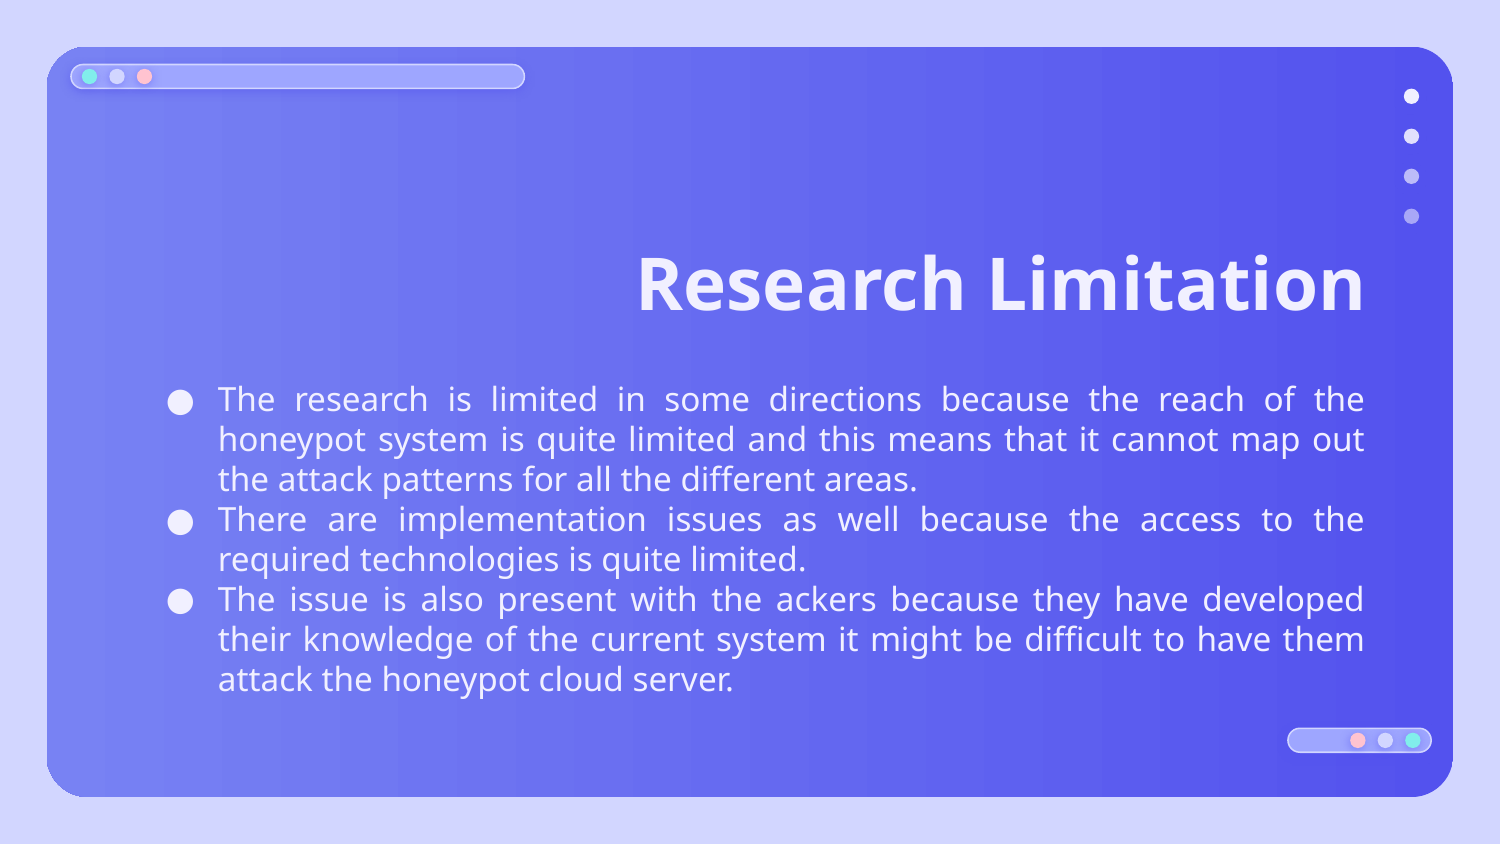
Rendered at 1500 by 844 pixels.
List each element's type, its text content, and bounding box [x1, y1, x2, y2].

title Research Limitation [462, 222, 1382, 317]
subtitle The research is limited in some directions because the reach of the honeypot system is quite limited and this means that it cannot map out the attack patterns for all the different areas. There are implementation issues as well because the access to the required technologies is quite limited. The issue is also present with the ackers because they have developed their knowledge of the current system it might be difficult to have them attack the honeypot cloud server. [127, 345, 1382, 731]
